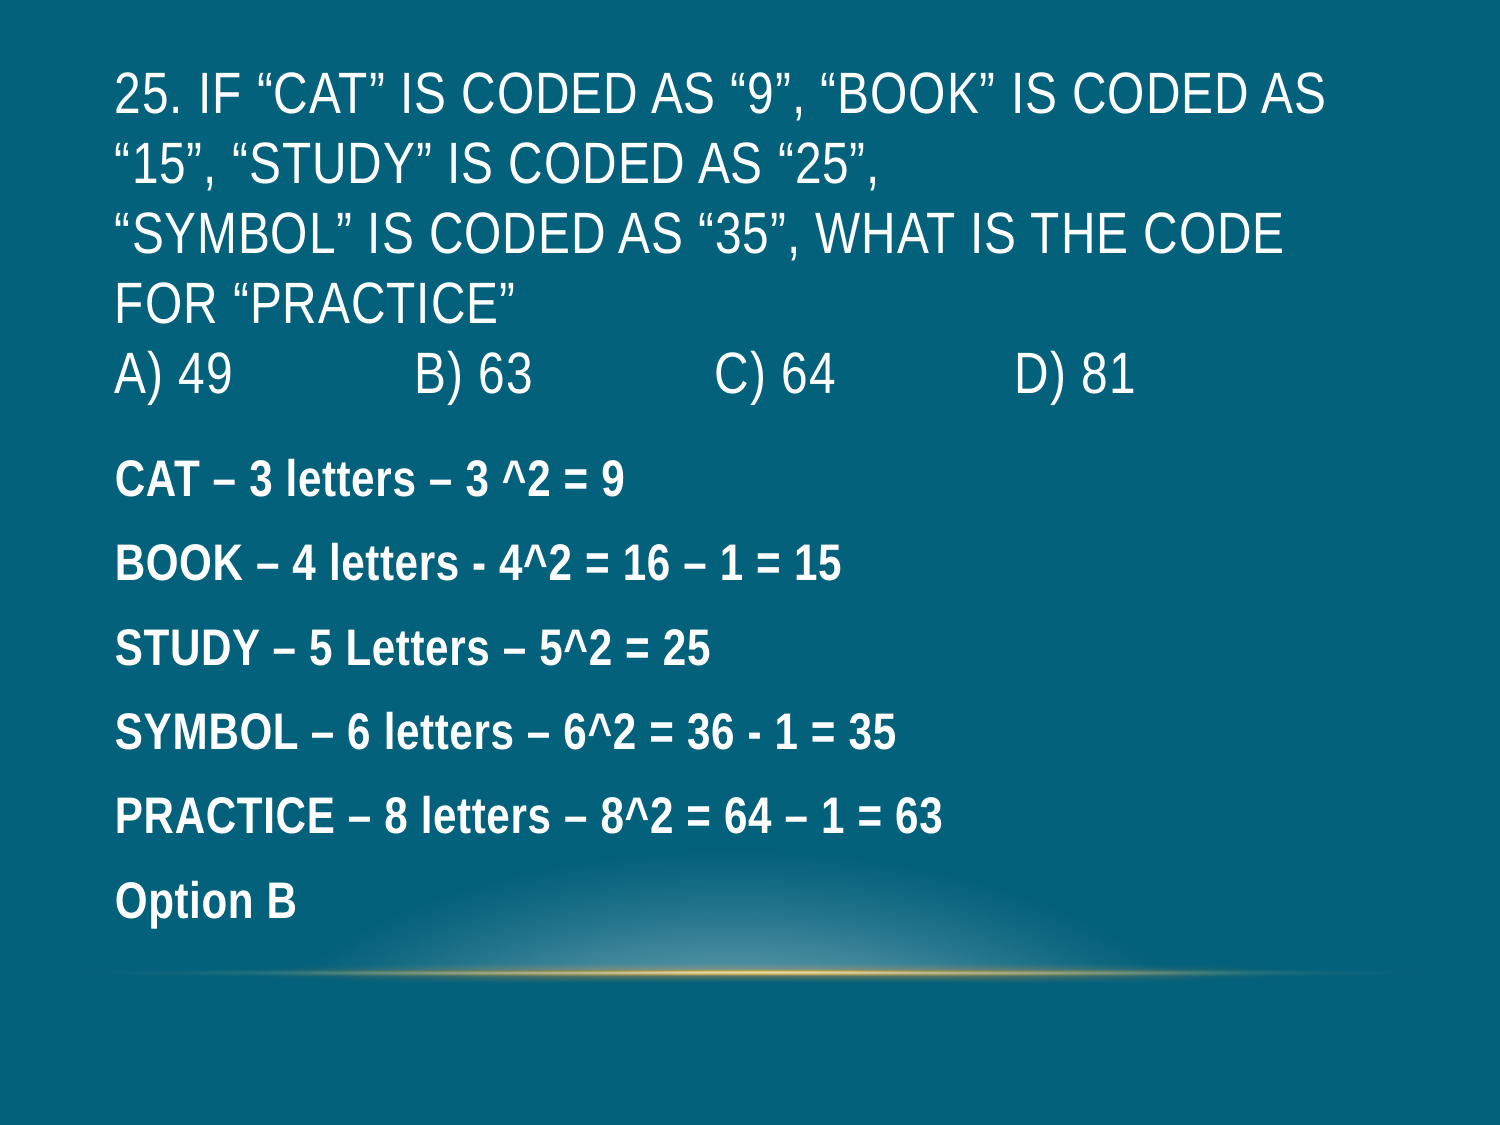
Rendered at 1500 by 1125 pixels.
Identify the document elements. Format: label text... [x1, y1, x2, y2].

list CAT – 3 letters – 3 ^2 = 9 BOOK – 4 letters - 4^2 = 16 – 1 = 15 STUDY – 5 Letters – 5^2 = 25 SYMBOL – 6 letters – 6^2 = 36 - 1 = 35 PRACTICE – 8 letters – 8^2 = 64 – 1 = 63 Option B [99, 437, 1400, 938]
title 25. If “CAT” is coded as “9”, “BOOK” is coded as “15”, “STUDY” is coded as “25”, “SYMBOL” is coded as “35”, what is the code for “PRACTICE” a) 49 b) 63 c) 64 d) 81 [99, 45, 1400, 413]
picture [154, 938, 1354, 982]
